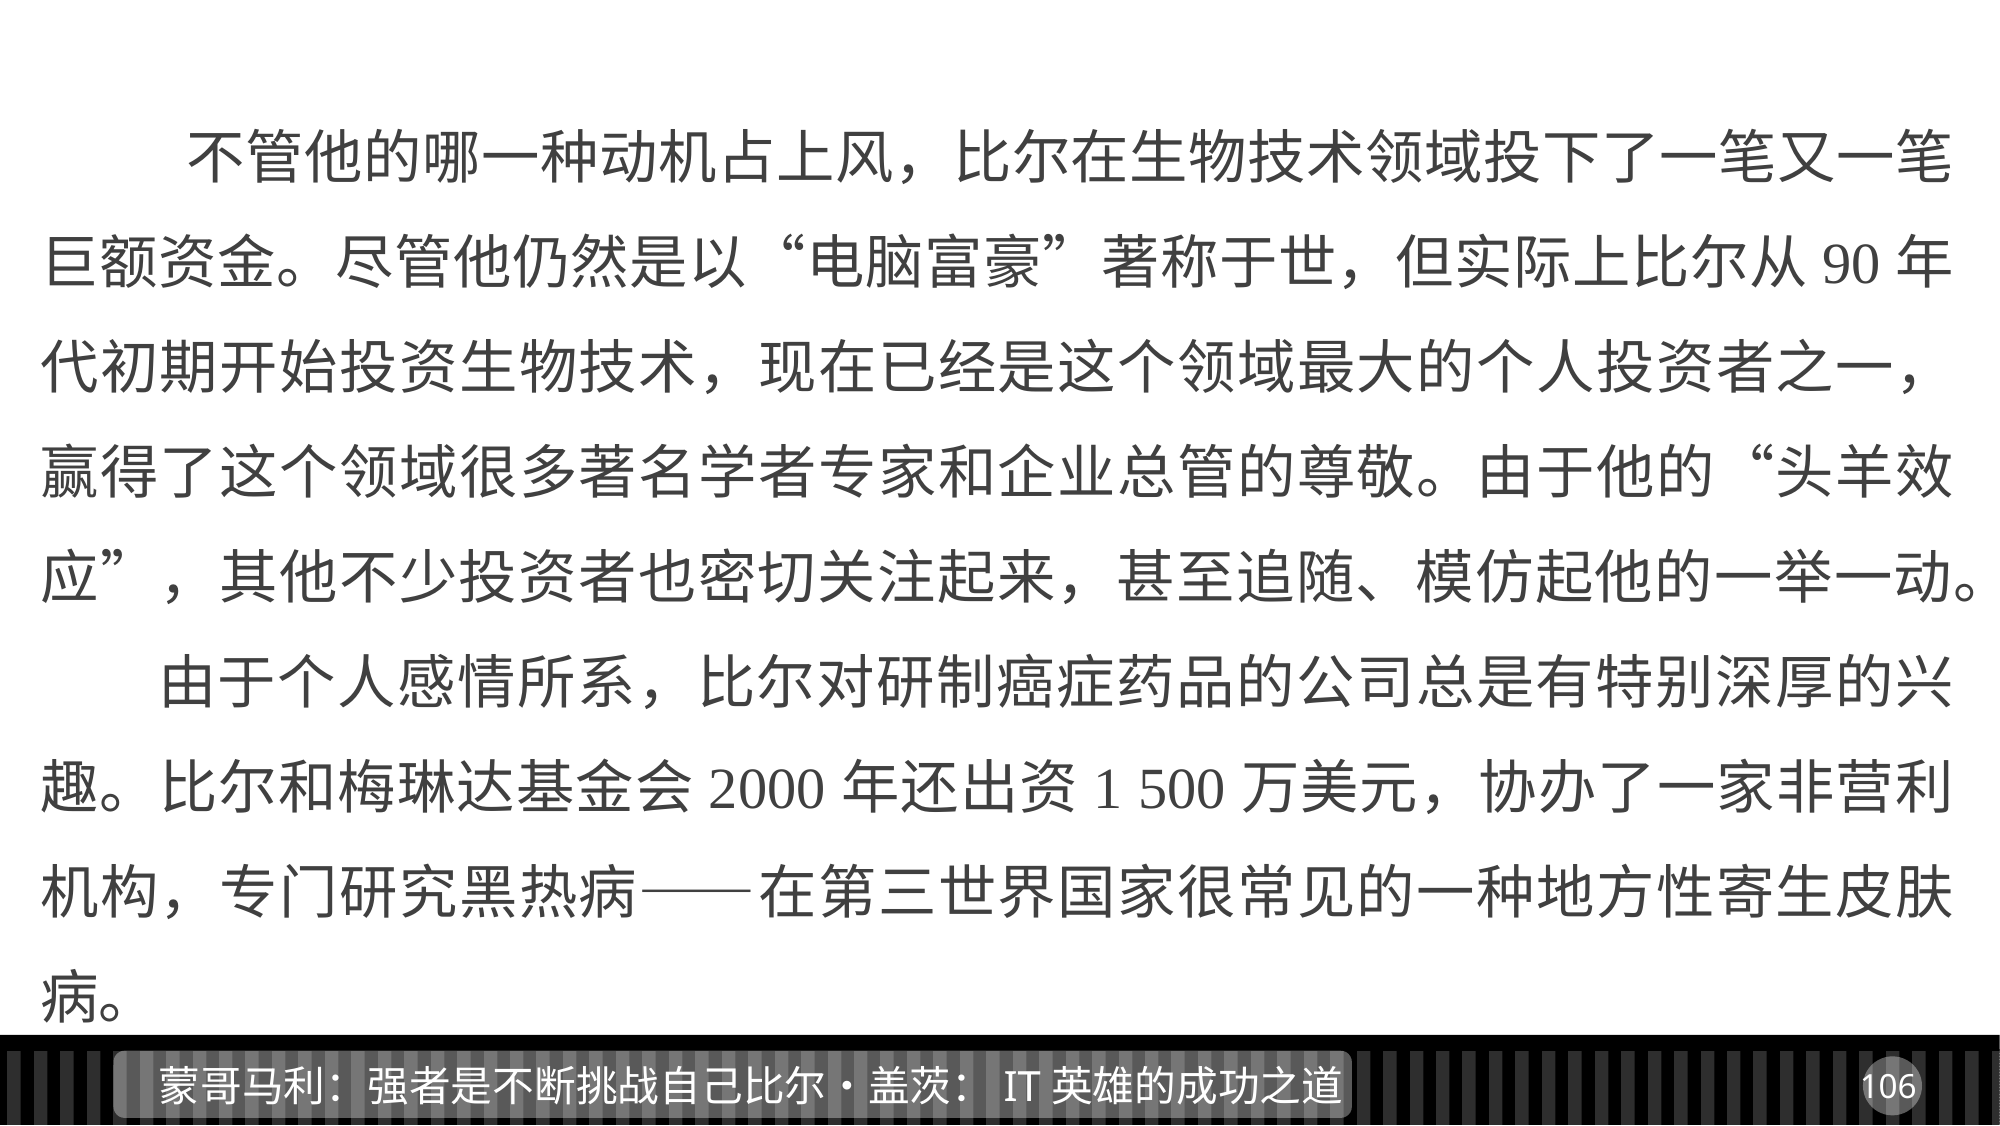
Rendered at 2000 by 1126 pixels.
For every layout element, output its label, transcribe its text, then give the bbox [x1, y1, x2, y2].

text_box 不管他的哪一种动机占上风，比尔在生物技术领域投下了一笔又一笔巨额资金。尽管他仍然是以“电脑富豪”著称于世，但实际上比尔从90年代初期开始投资生物技术，现在已经是这个领域最大的个人投资者之一，赢得了这个领域很多著名学者专家和企业总管的尊敬。由于他的“头羊效应”，其他不少投资者也密切关注起来，甚至追随、模仿起他的一举一动。 由于个人感情所系，比尔对研制癌症药品的公司总是有特别深厚的兴趣。比尔和梅琳达基金会2000年还出资1 500万美元，协办了一家非营利机构，专门研究黑热病——在第三世界国家很常见的一种地方性寄生皮肤病。 [25, 78, 1969, 1038]
